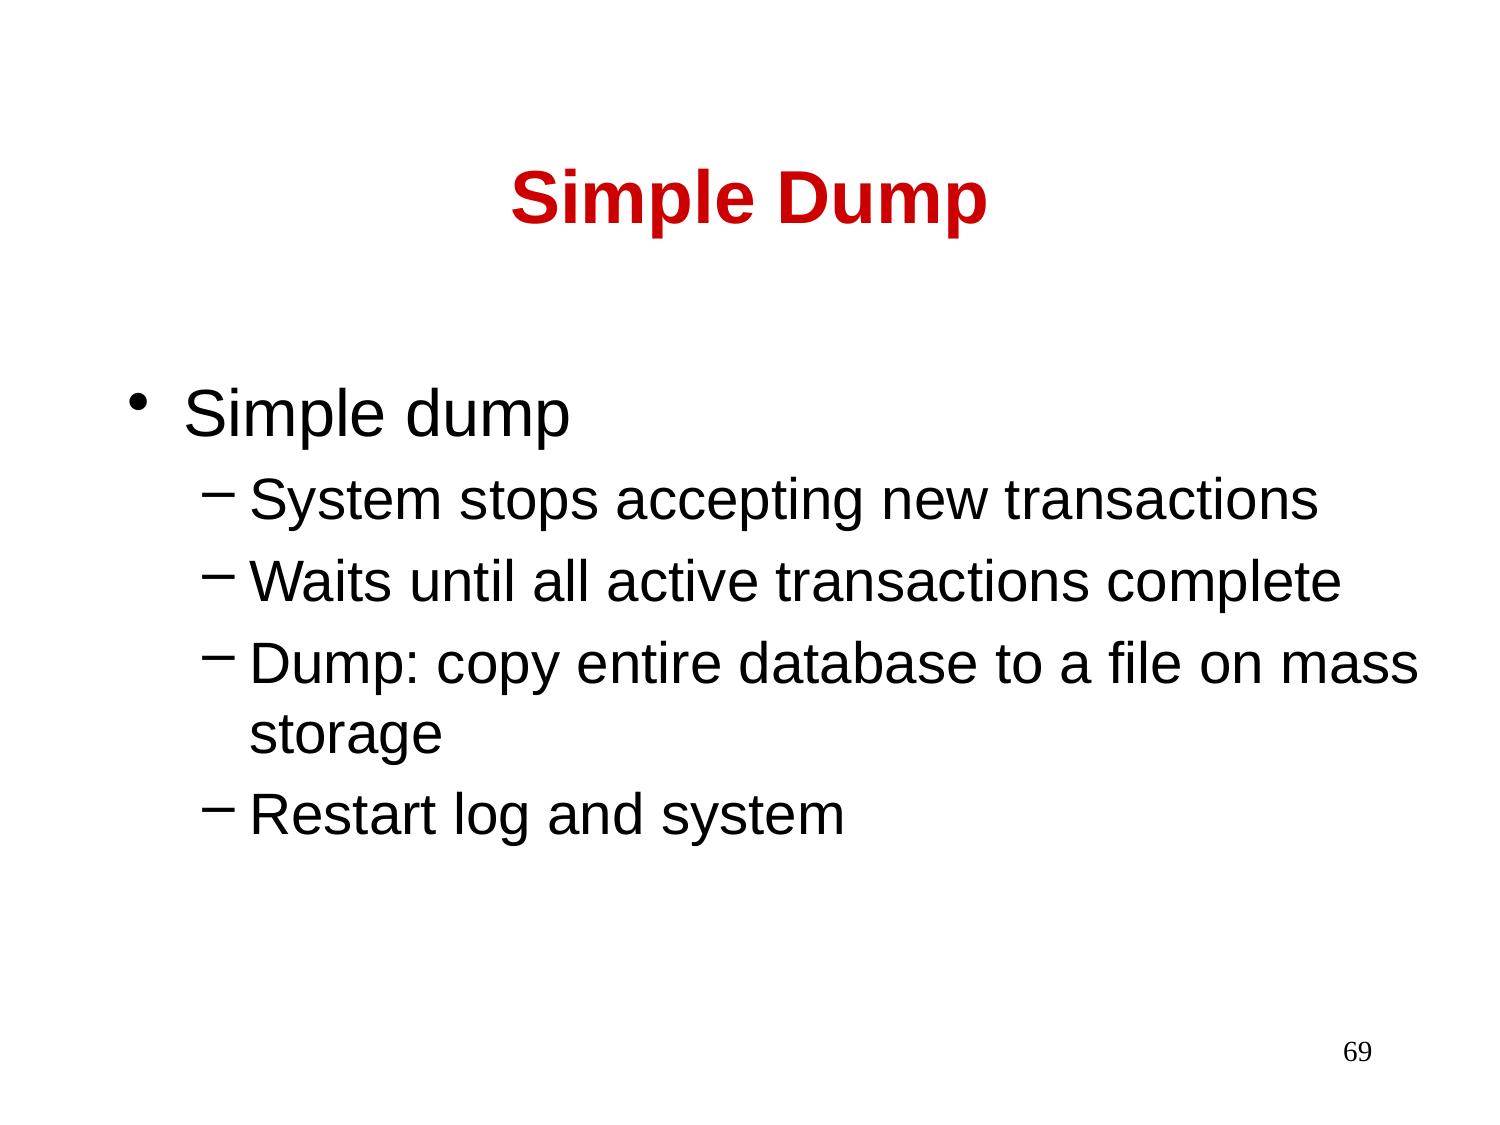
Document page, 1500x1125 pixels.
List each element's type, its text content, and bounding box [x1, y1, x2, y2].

text_box [1074, 1024, 1388, 1100]
list Simple dump System stops accepting new transactions Waits until all active transactions complete Dump: copy entire database to a file on mass storage Restart log and system [112, 362, 1438, 926]
title Simple Dump [112, 99, 1388, 288]
